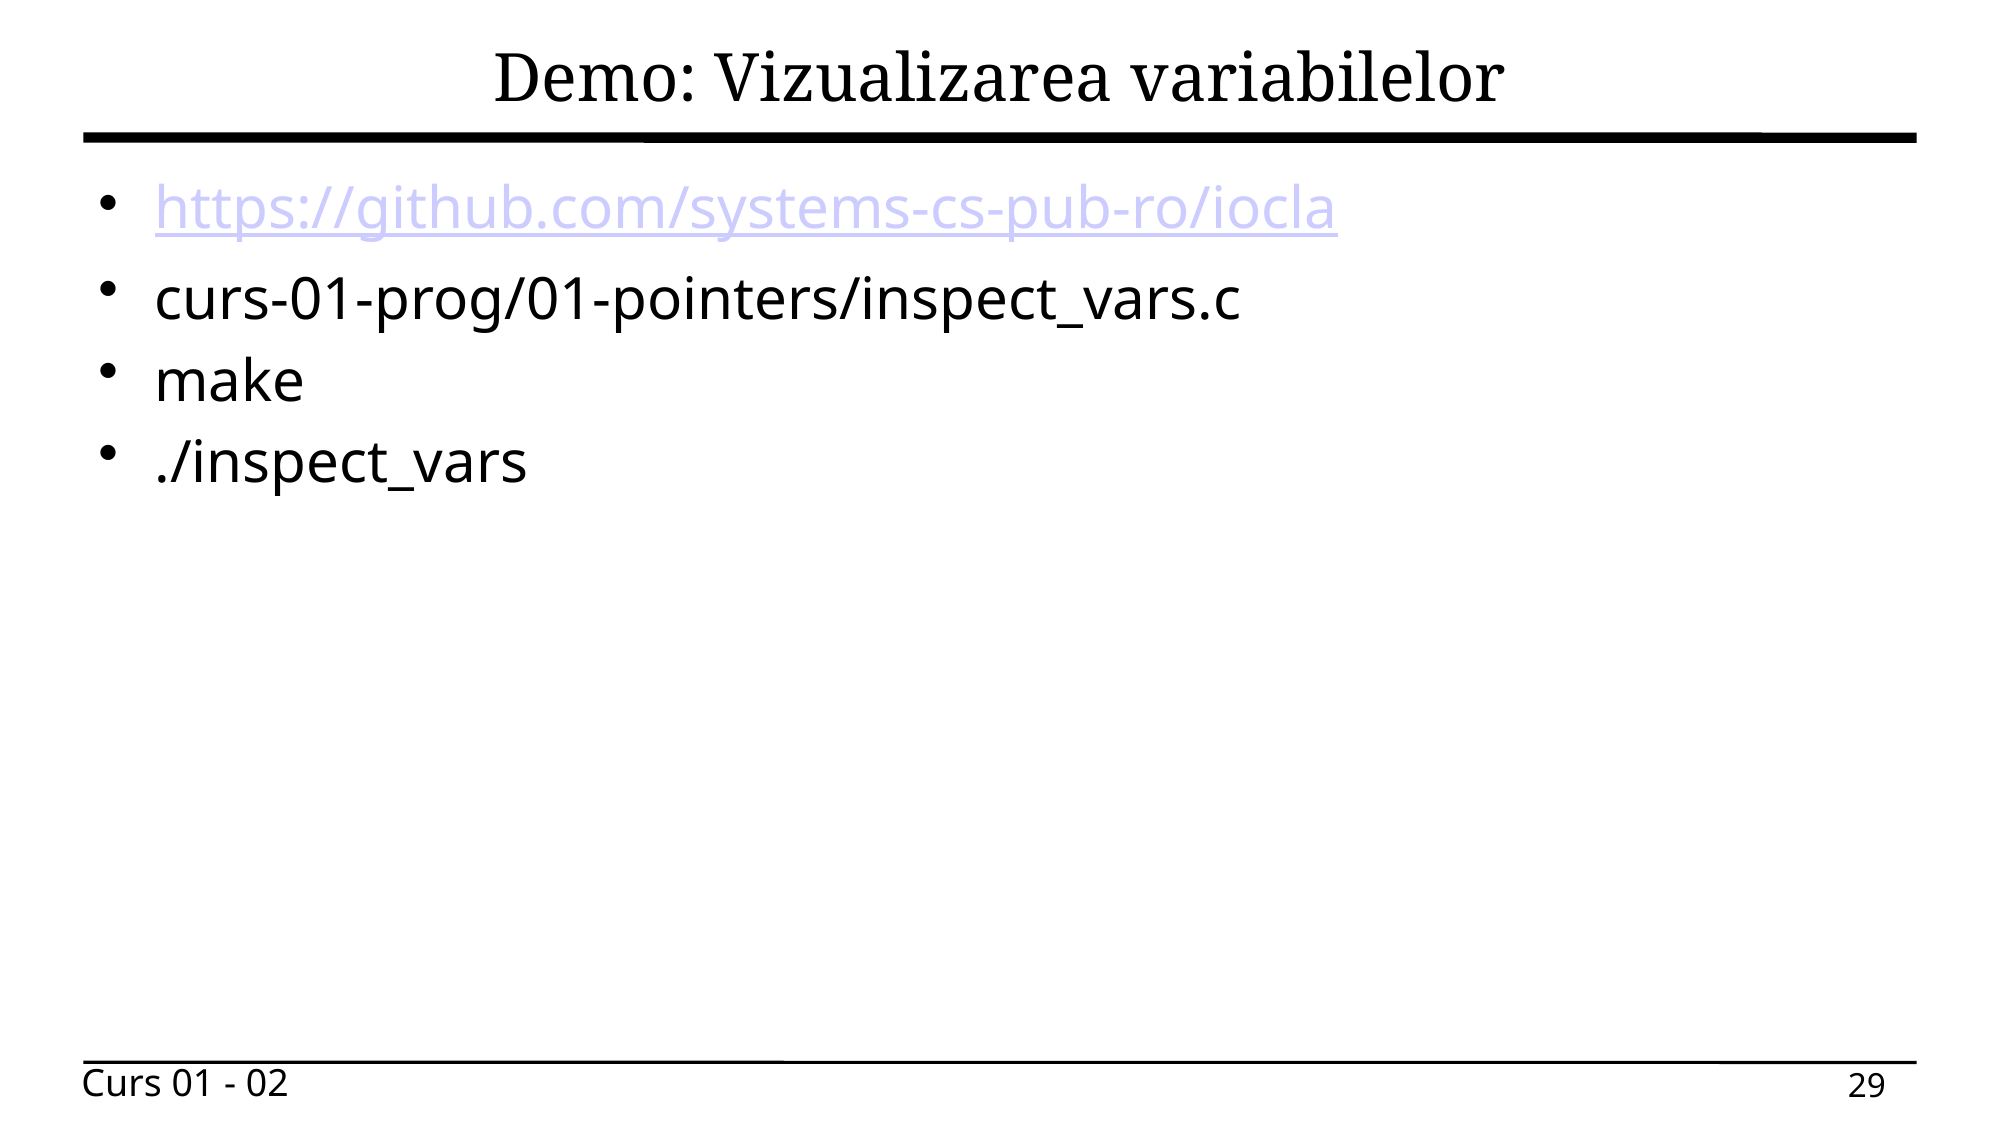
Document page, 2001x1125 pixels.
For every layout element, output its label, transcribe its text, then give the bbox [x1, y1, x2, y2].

list https://github.com/systems-cs-pub-ro/iocla curs-01-prog/01-pointers/inspect_vars.c make ./inspect_vars [83, 162, 1917, 1051]
title Demo: Vizualizarea variabilelor [83, 24, 1917, 126]
